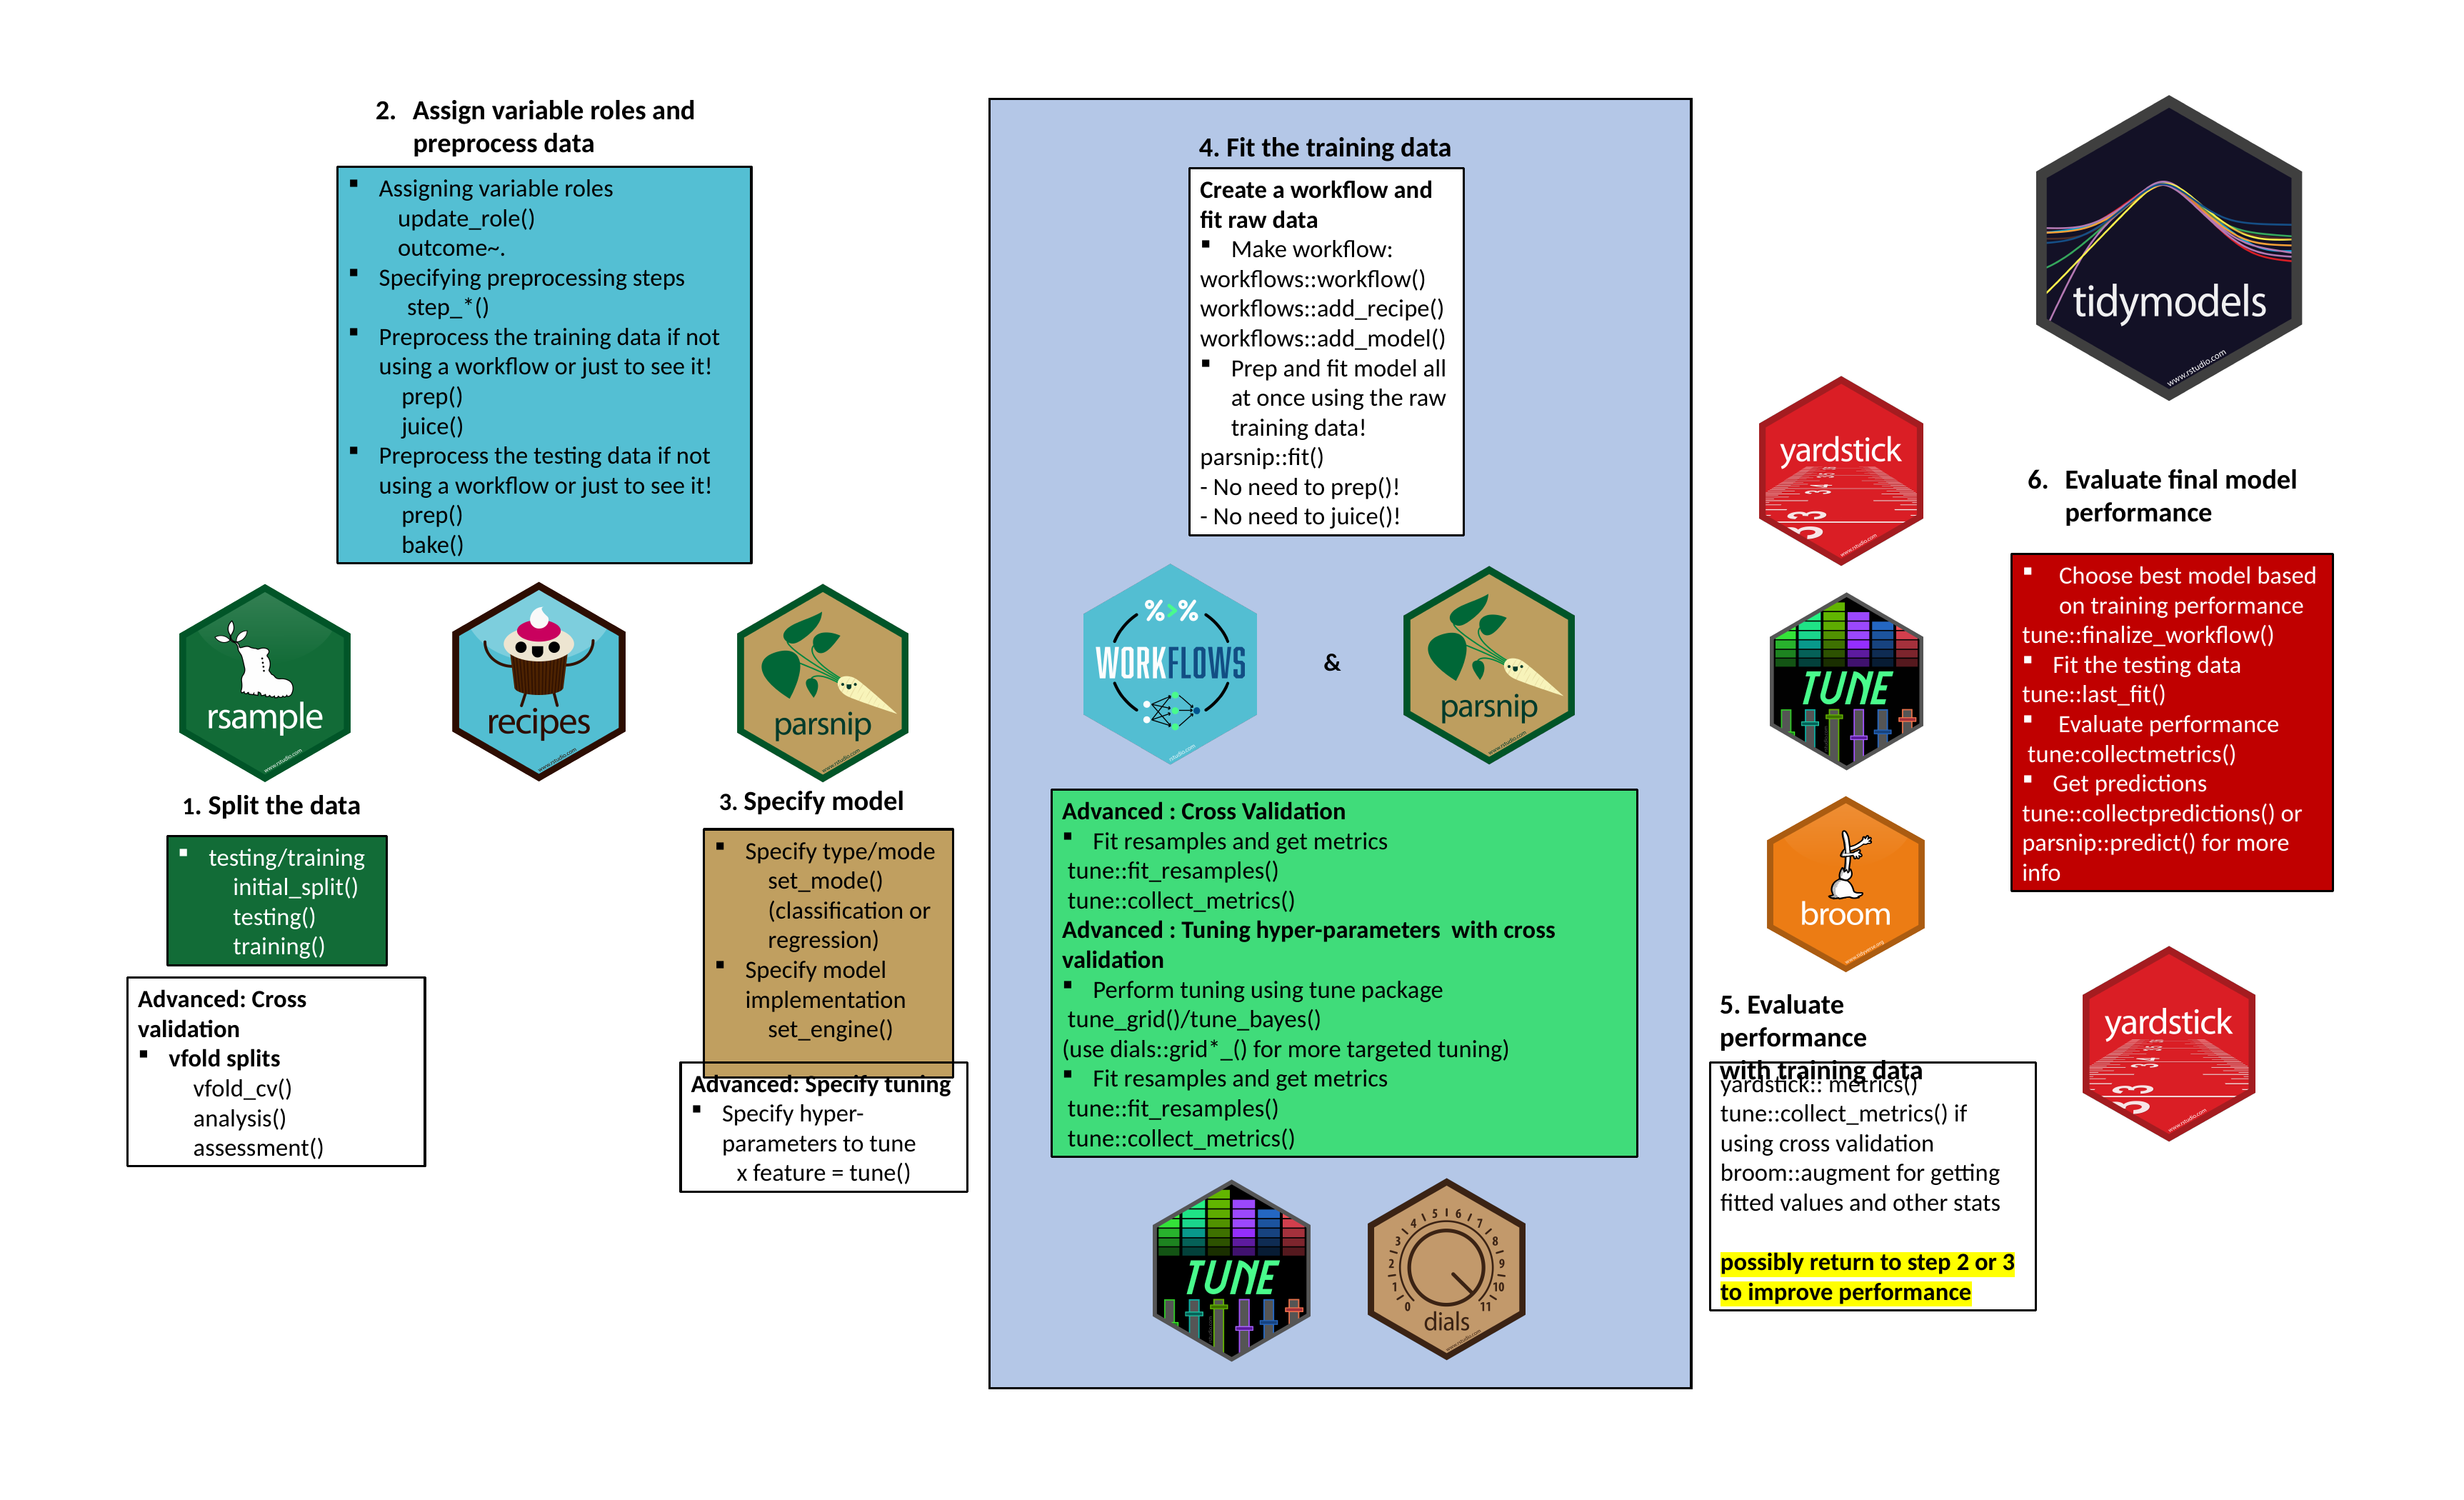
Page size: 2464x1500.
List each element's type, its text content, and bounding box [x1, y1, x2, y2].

picture [2035, 94, 2303, 402]
text_box Advanced : Cross Validation Fit resamples and get metrics tune::fit_resamples() tune::collect_metrics() Advanced : Tuning hyper-parameters with cross validation Perform tuning using tune package tune_grid()/tune_bayes() (use dials::grid*_() for more targeted tuning) Fit resamples and get metrics tune::fit_resamples() tune::collect_metrics() [1051, 789, 1638, 1157]
picture [2083, 946, 2255, 1142]
picture [1770, 592, 1923, 771]
picture [1153, 1179, 1311, 1362]
text_box 1. Split the data [171, 781, 372, 826]
picture [1083, 564, 1257, 765]
text_box 4. Fit the training data [1188, 124, 1463, 169]
picture [1368, 1178, 1526, 1361]
text_box [989, 99, 1692, 1389]
text_box & [1313, 641, 1403, 681]
text_box Evaluate final model performance [2017, 456, 2343, 533]
text_box Assigning variable roles update_role() outcome~. Specifying preprocessing steps step_*() Preprocess the training data if not using a workflow or just to see it! prep() juice() Preprocess the testing data if not using a workflow or just to see it! prep() bake() [337, 166, 751, 564]
text_box Choose best model based on training performance tune::finalize_workflow() Fit the testing data tune::last_fit() Evaluate performance tune:collectmetrics() Get predictions tune::collectpredictions() or parsnip::predict() for more info [2011, 554, 2333, 891]
picture [1759, 376, 1924, 566]
text_box 5. Evaluate performance with training data [1709, 981, 2008, 1091]
picture [1767, 796, 1925, 973]
text_box 3. Specify model [708, 777, 927, 821]
text_box testing/training initial_split() testing() training() [167, 836, 387, 966]
picture [1403, 566, 1575, 765]
text_box yardstick:: metrics() tune::collect_metrics() if using cross validation broom::augment for getting fitted values and other stats possibly return to step 2 or 3 to improve performance [1710, 1062, 2036, 1311]
picture [452, 581, 626, 782]
text_box Create a workflow and fit raw data Make workflow: workflows::workflow() workflows::add_recipe() workflows::add_model() Prep and fit model all at once using the raw training data! parsnip::fit() - No need to prep()! - No need to juice()! [1189, 168, 1464, 536]
text_box Advanced: Specify tuning Specify hyper-parameters to tune x feature = tune() [680, 1062, 968, 1192]
text_box Advanced: Cross validation vfold splits vfold_cv() analysis() assessment() [127, 977, 425, 1166]
picture [179, 584, 351, 783]
text_box Assign variable roles and preprocess data [365, 86, 708, 164]
text_box Specify type/mode set_mode() (classification or regression) Specify model implementation set_engine() [703, 829, 953, 1062]
picture [737, 584, 908, 783]
